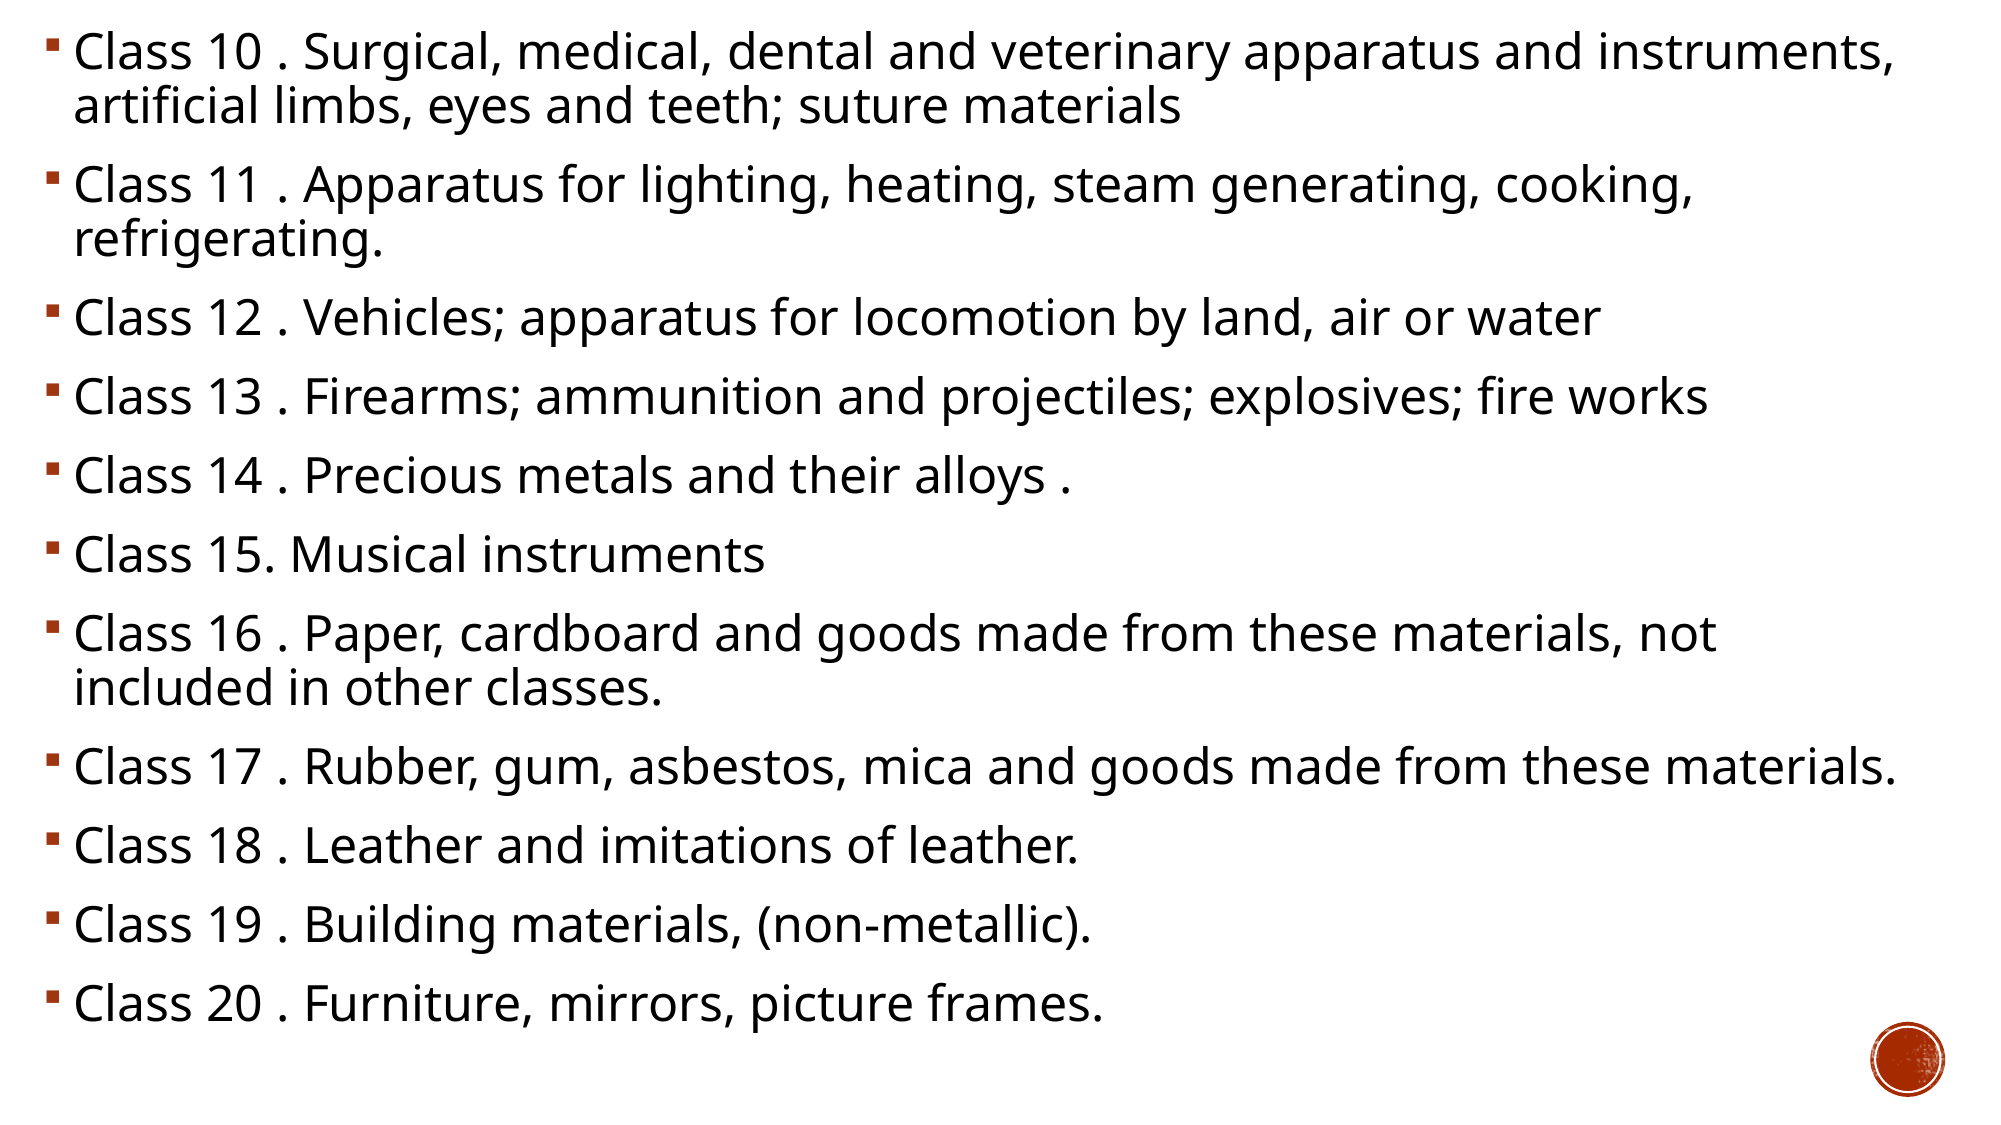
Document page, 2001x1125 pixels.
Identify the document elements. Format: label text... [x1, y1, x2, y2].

list Class 10 . Surgical, medical, dental and veterinary apparatus and instruments, artificial limbs, eyes and teeth; suture materials Class 11 . Apparatus for lighting, heating, steam generating, cooking, refrigerating. Class 12 . Vehicles; apparatus for locomotion by land, air or water Class 13 . Firearms; ammunition and projectiles; explosives; fire works Class 14 . Precious metals and their alloys . Class 15. Musical instruments Class 16 . Paper, cardboard and goods made from these materials, not included in other classes. Class 17 . Rubber, gum, asbestos, mica and goods made from these materials. Class 18 . Leather and imitations of leather. Class 19 . Building materials, (non-metallic). Class 20 . Furniture, mirrors, picture frames. [28, 19, 1935, 1050]
